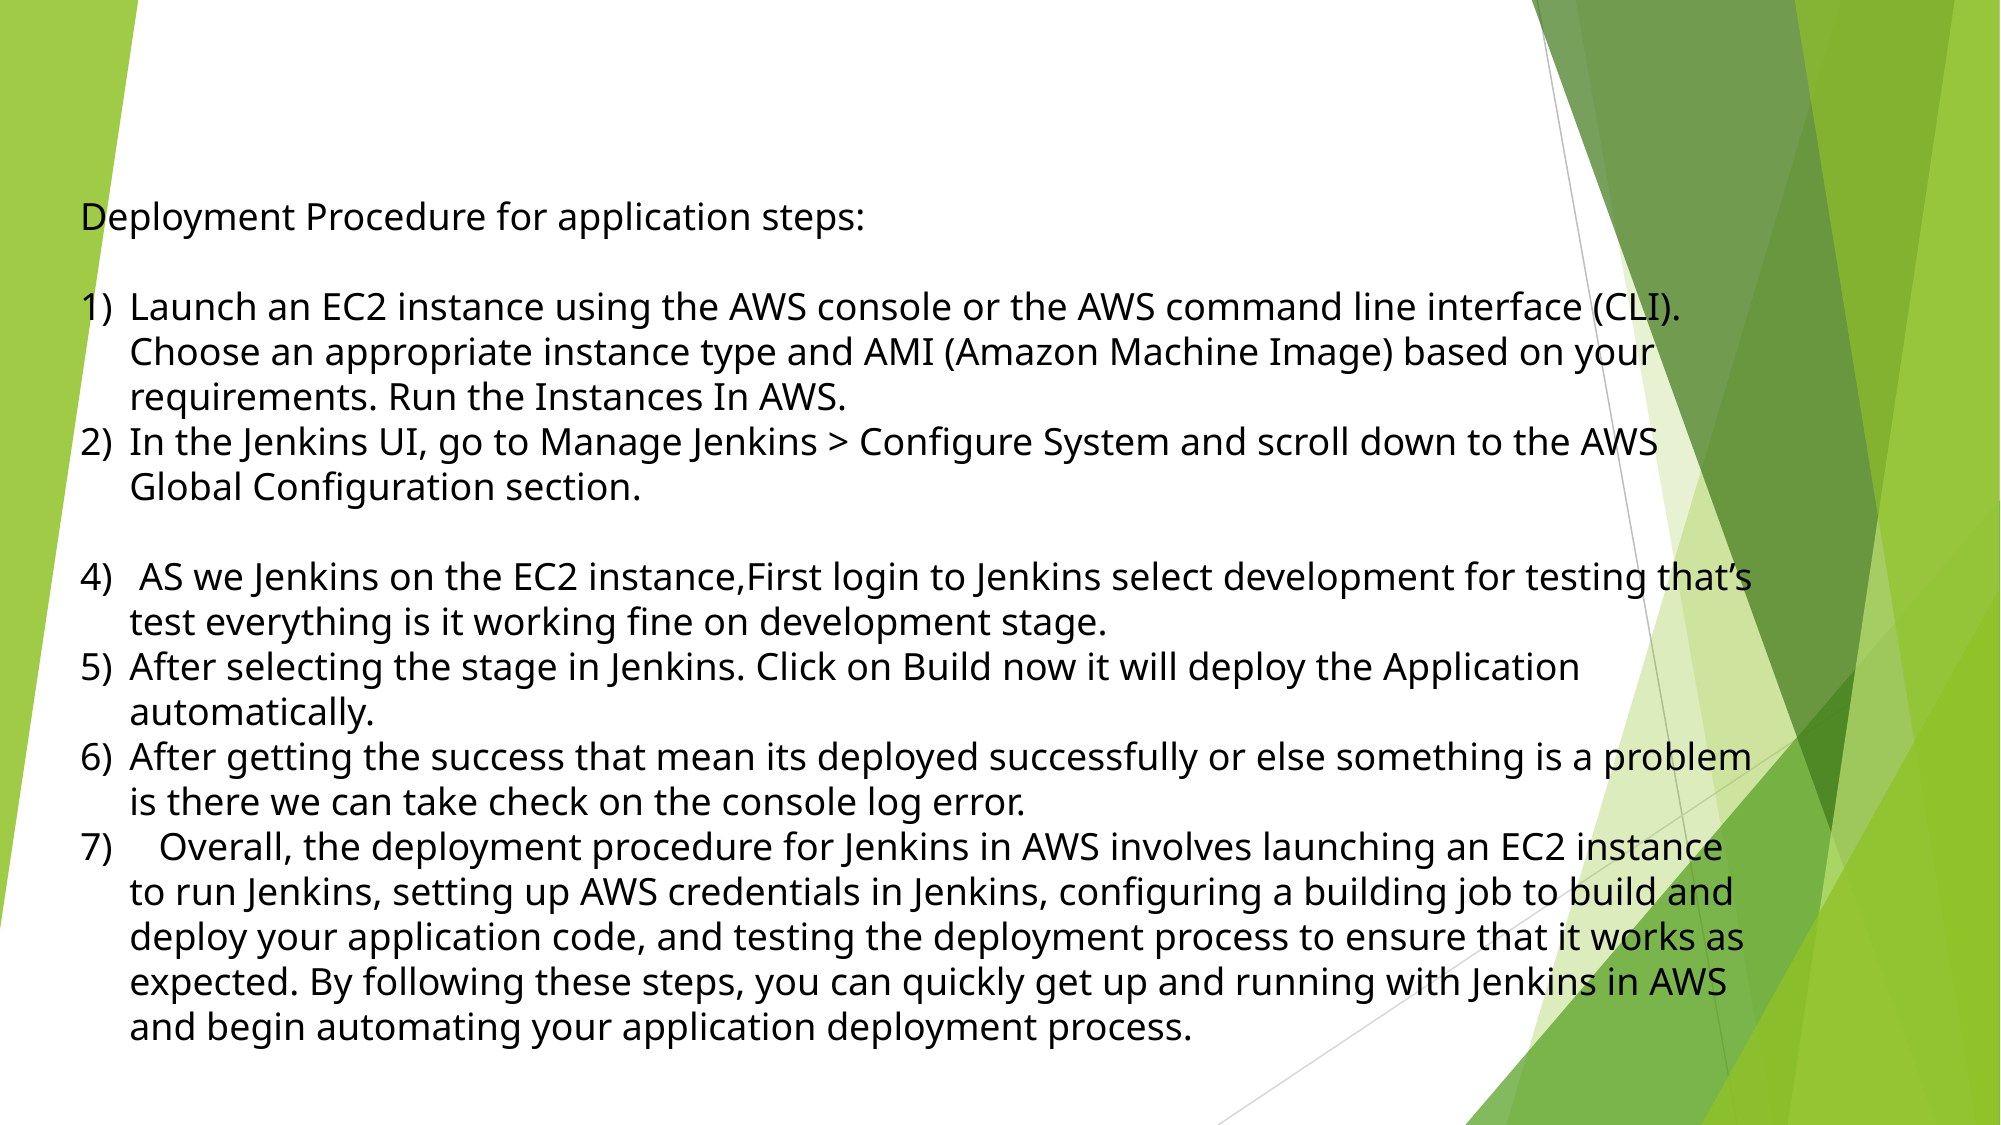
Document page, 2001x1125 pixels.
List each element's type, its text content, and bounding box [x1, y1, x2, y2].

text_box Deployment Procedure for application steps: Launch an EC2 instance using the AWS console or the AWS command line interface (CLI). Choose an appropriate instance type and AMI (Amazon Machine Image) based on your requirements. Run the Instances In AWS. In the Jenkins UI, go to Manage Jenkins > Configure System and scroll down to the AWS Global Configuration section. AS we Jenkins on the EC2 instance,First login to Jenkins select development for testing that’s test everything is it working fine on development stage. After selecting the stage in Jenkins. Click on Build now it will deploy the Application automatically. After getting the success that mean its deployed successfully or else something is a problem is there we can take check on the console log error. Overall, the deployment procedure for Jenkins in AWS involves launching an EC2 instance to run Jenkins, setting up AWS credentials in Jenkins, configuring a building job to build and deploy your application code, and testing the deployment process to ensure that it works as expected. By following these steps, you can quickly get up and running with Jenkins in AWS and begin automating your application deployment process. [72, 184, 1766, 1055]
